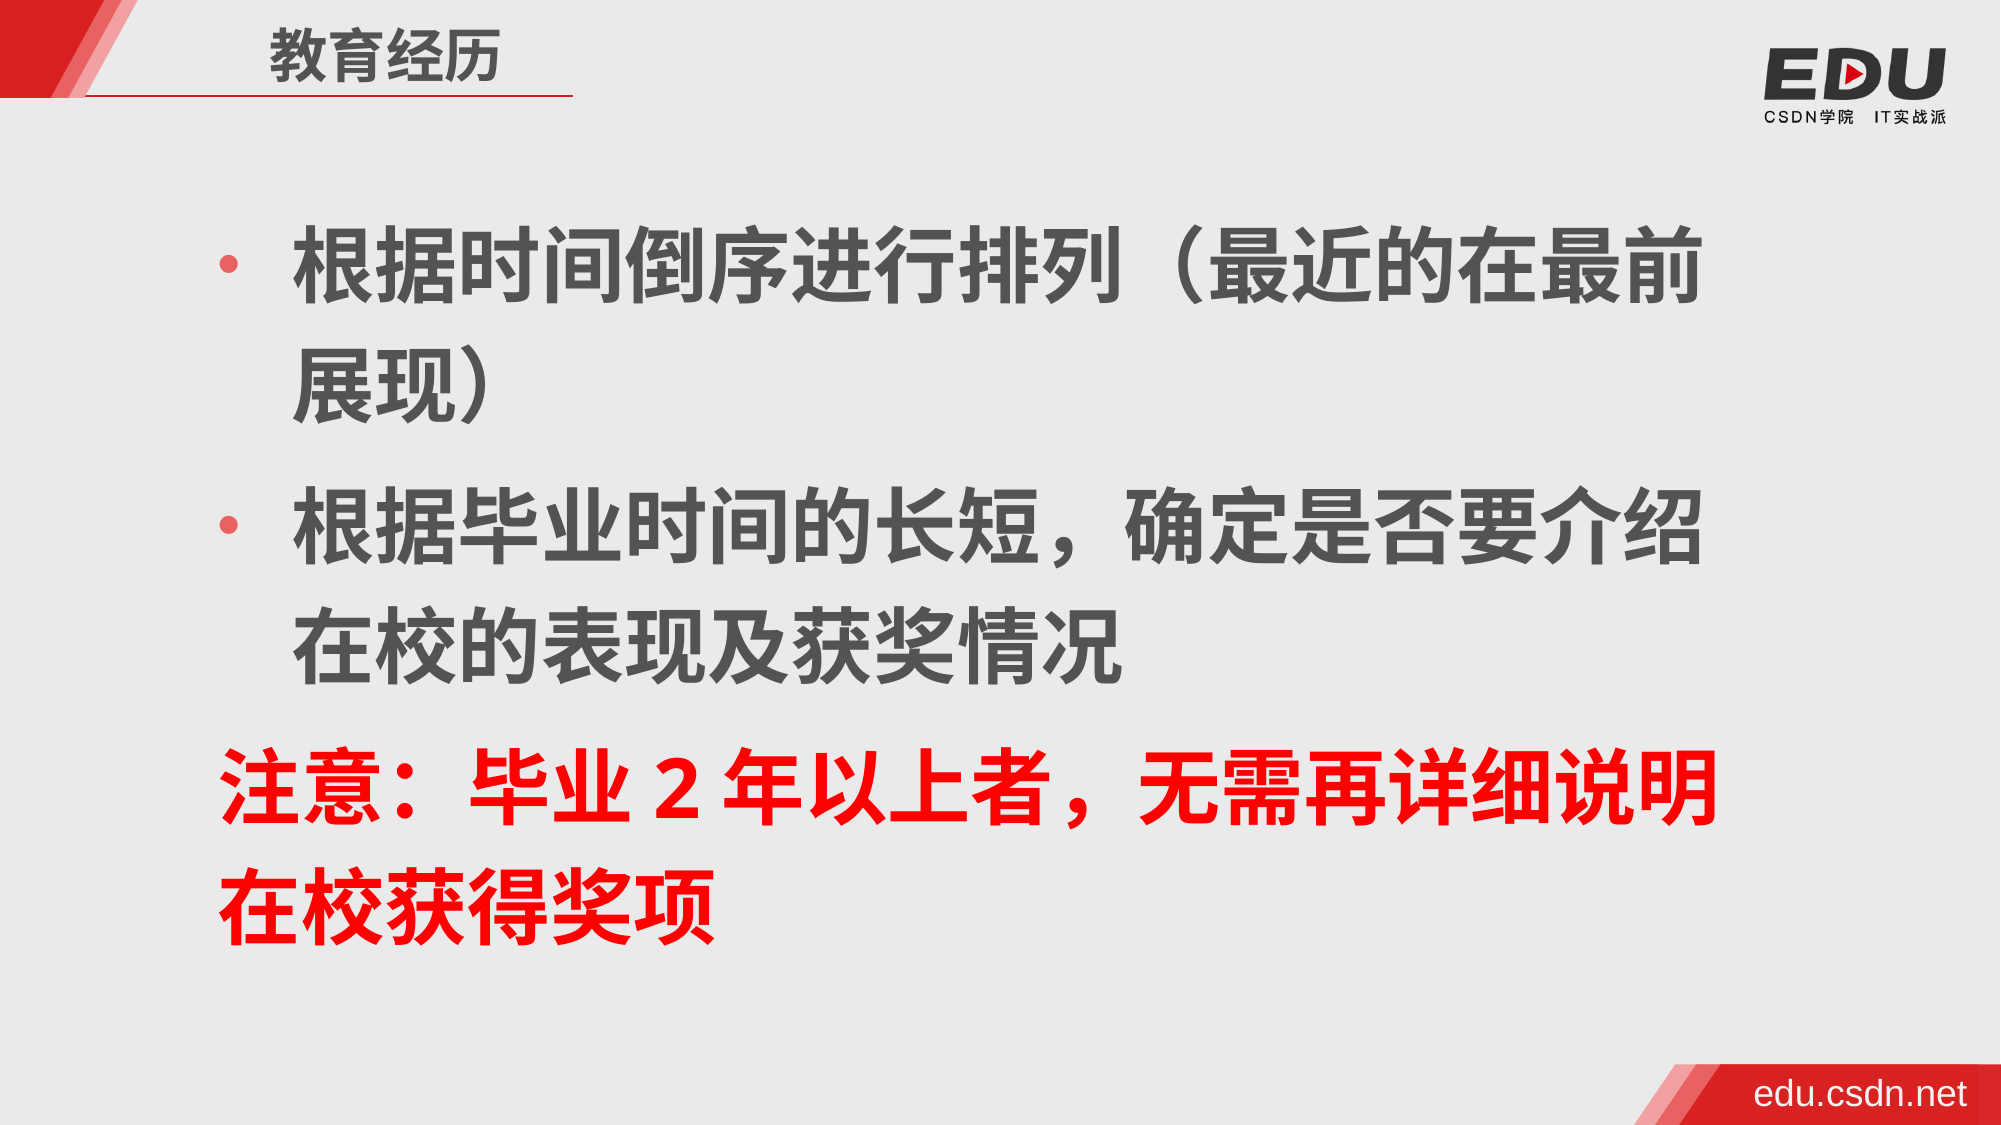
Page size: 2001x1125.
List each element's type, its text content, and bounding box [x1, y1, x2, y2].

picture [1761, 42, 1948, 128]
text_box 教育经历 [154, 19, 618, 118]
list 根据时间倒序进行排列（最近的在最前展现） 根据毕业时间的长短，确定是否要介绍在校的表现及获奖情况 注意：毕业2年以上者，无需再详细说明在校获得奖项 [208, 183, 1781, 1060]
